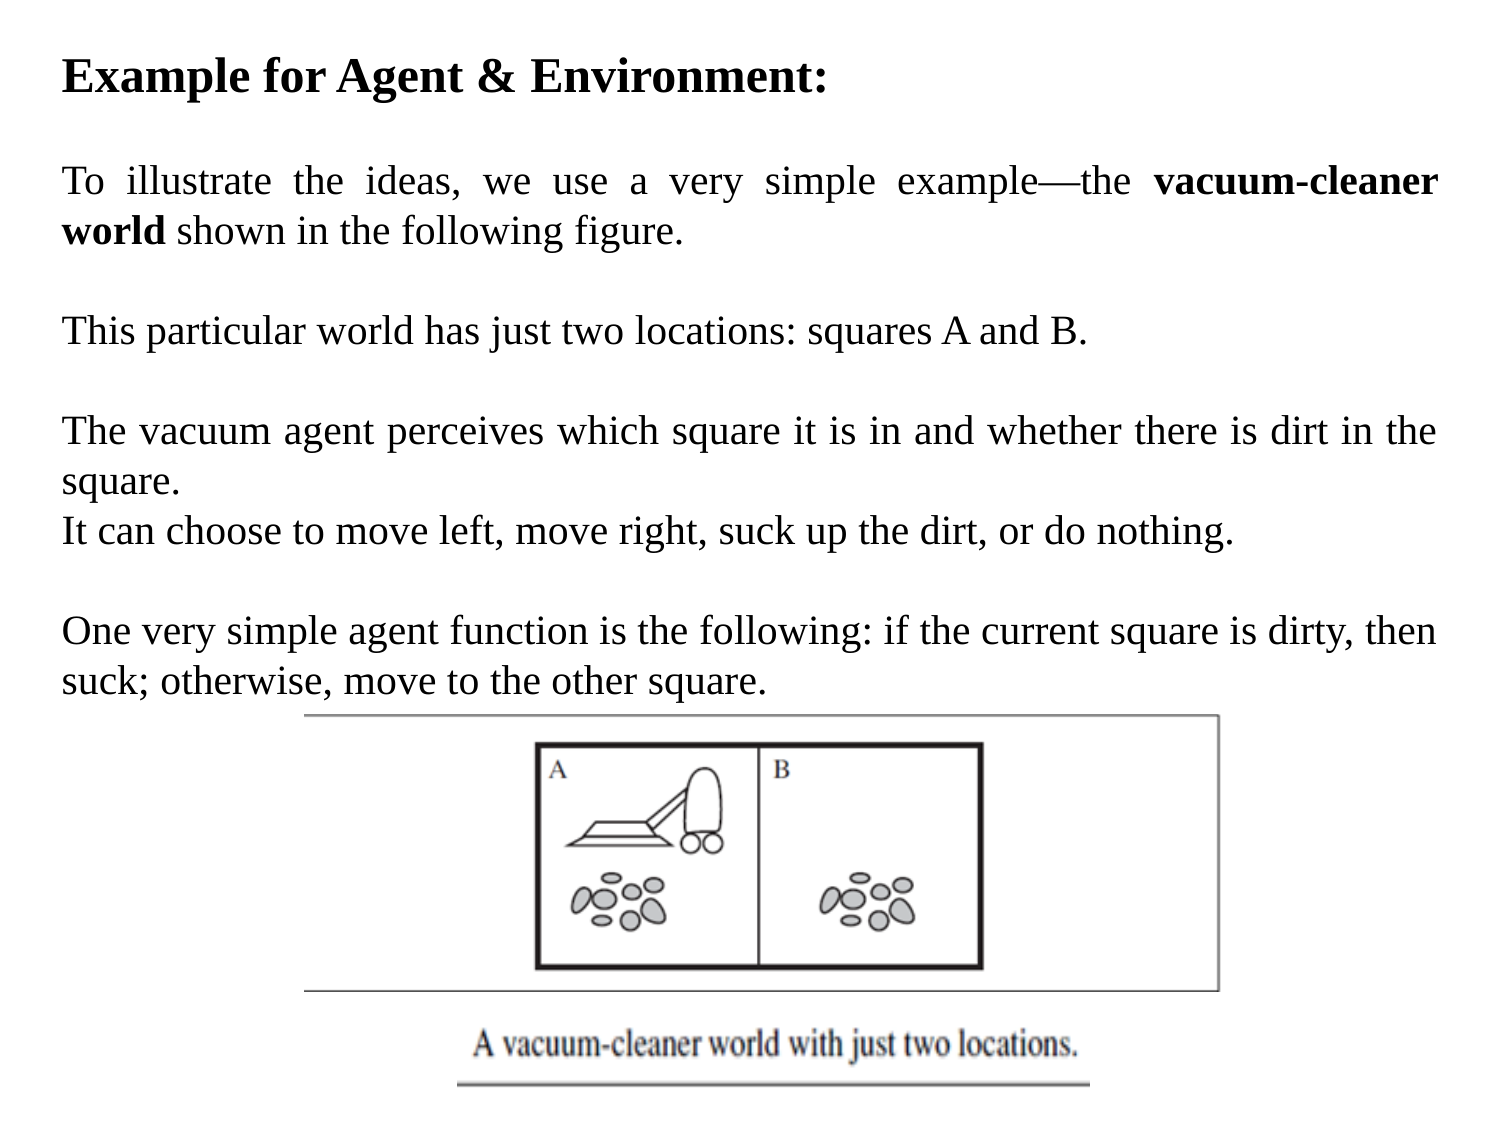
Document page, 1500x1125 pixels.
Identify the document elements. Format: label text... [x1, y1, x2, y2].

picture [304, 714, 1223, 992]
picture [456, 1007, 1091, 1091]
text_box Example for Agent & Environment: To illustrate the ideas, we use a very simple example—the vacuum-cleaner world shown in the following figure. This particular world has just two locations: squares A and B. The vacuum agent perceives which square it is in and whether there is dirt in the square. It can choose to move left, move right, suck up the dirt, or do nothing. One very simple agent function is the following: if the current square is dirty, then suck; otherwise, move to the other square. [46, 35, 1454, 711]
